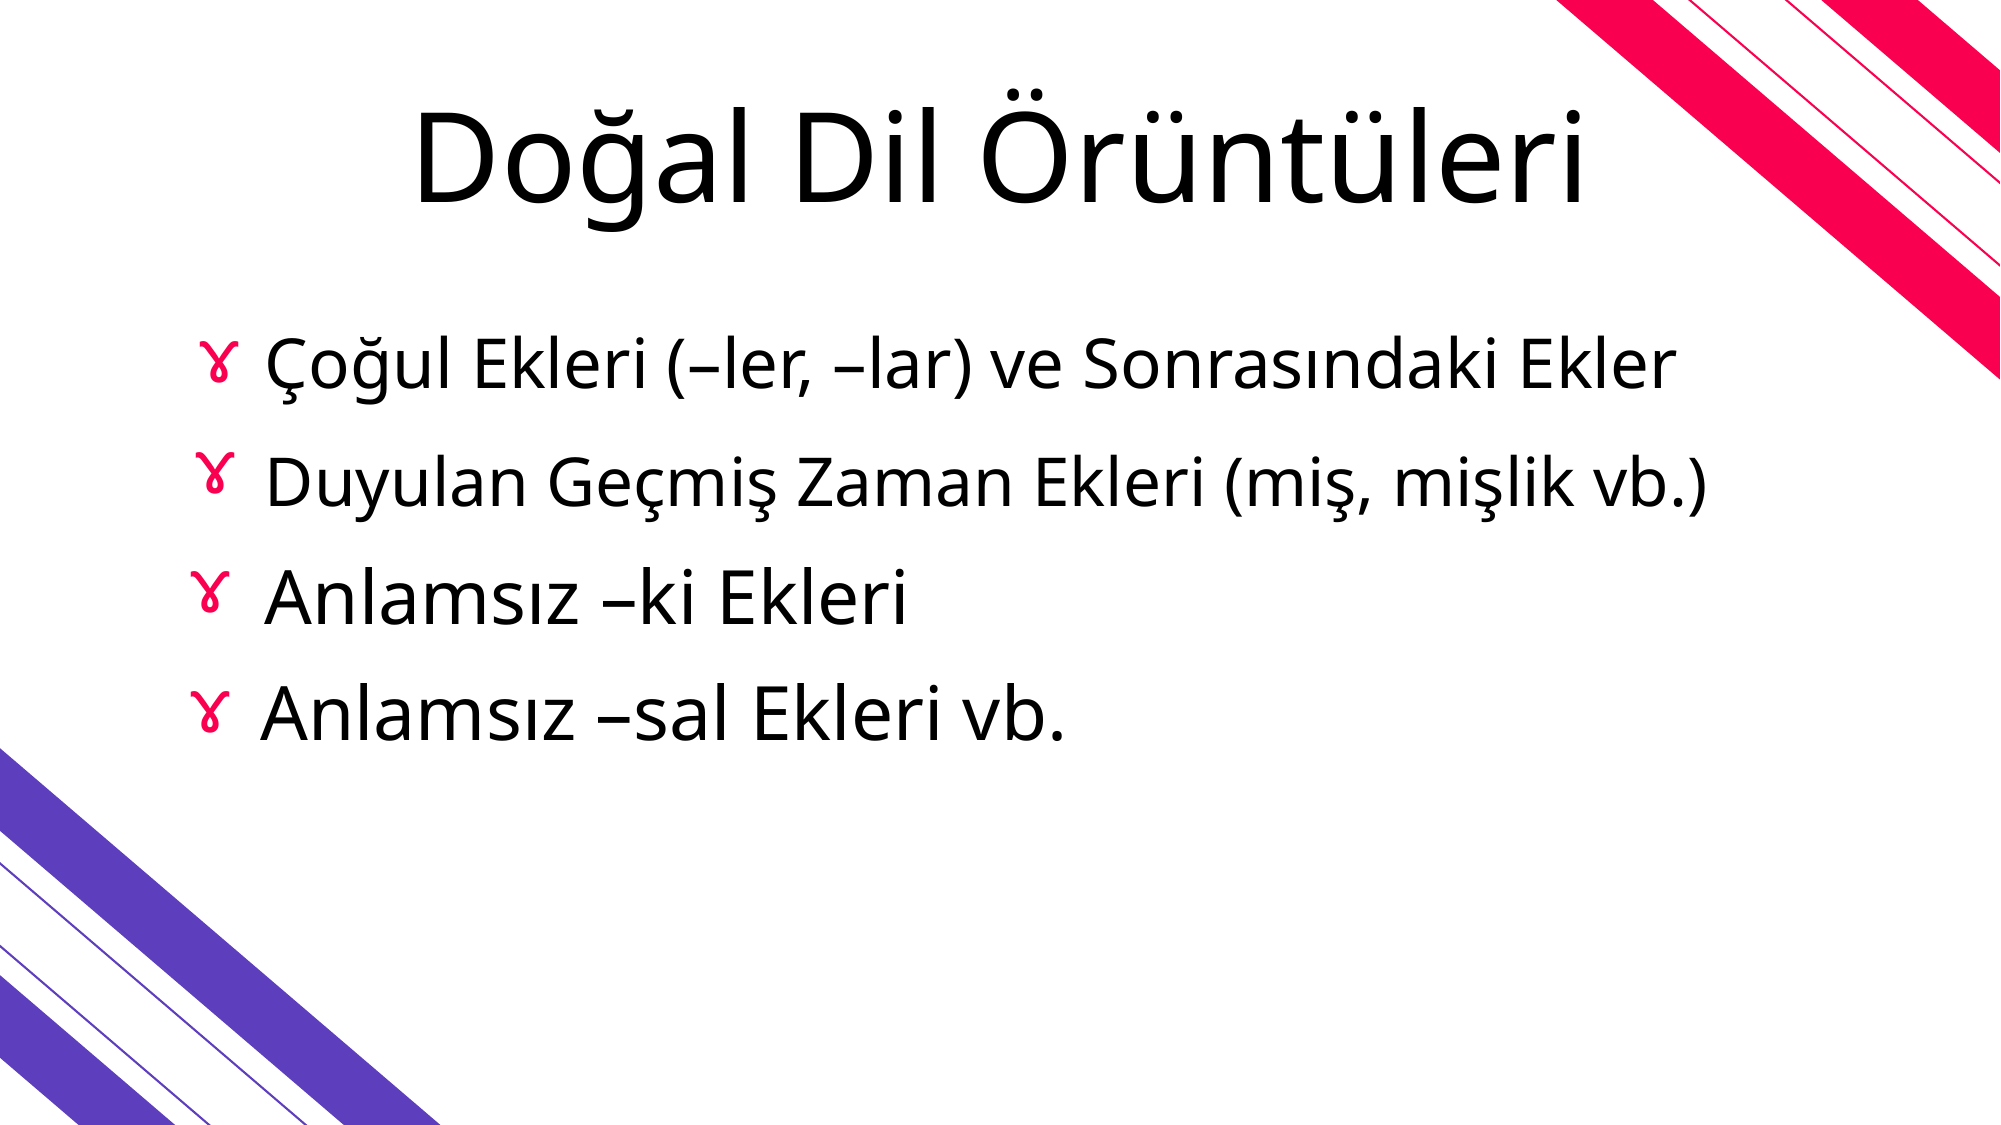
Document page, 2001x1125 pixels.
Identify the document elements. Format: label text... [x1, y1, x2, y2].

text_box Duyulan Geçmiş Zaman Ekleri (miş, mişlik vb.) [249, 421, 1750, 529]
text_box [1688, 0, 2000, 267]
text_box [1554, 0, 1703, 41]
text_box Anlamsız –ki Ekleri [249, 541, 1750, 649]
text_box [1819, 0, 2000, 155]
text_box ɤ [176, 528, 246, 636]
text_box [1750, 81, 2000, 381]
text_box [0, 746, 443, 1125]
text_box ɤ [185, 298, 255, 406]
text_box Çoğul Ekleri (–ler, –lar) ve Sonrasındaki Ekler [249, 303, 1750, 411]
text_box Anlamsız –sal Ekleri vb. [245, 656, 1746, 764]
text_box ɤ [176, 648, 246, 756]
text_box [0, 862, 308, 1125]
text_box ɤ [181, 410, 250, 518]
text_box [0, 973, 177, 1125]
title Doğal Dil Örüntüleri [249, 41, 1750, 238]
